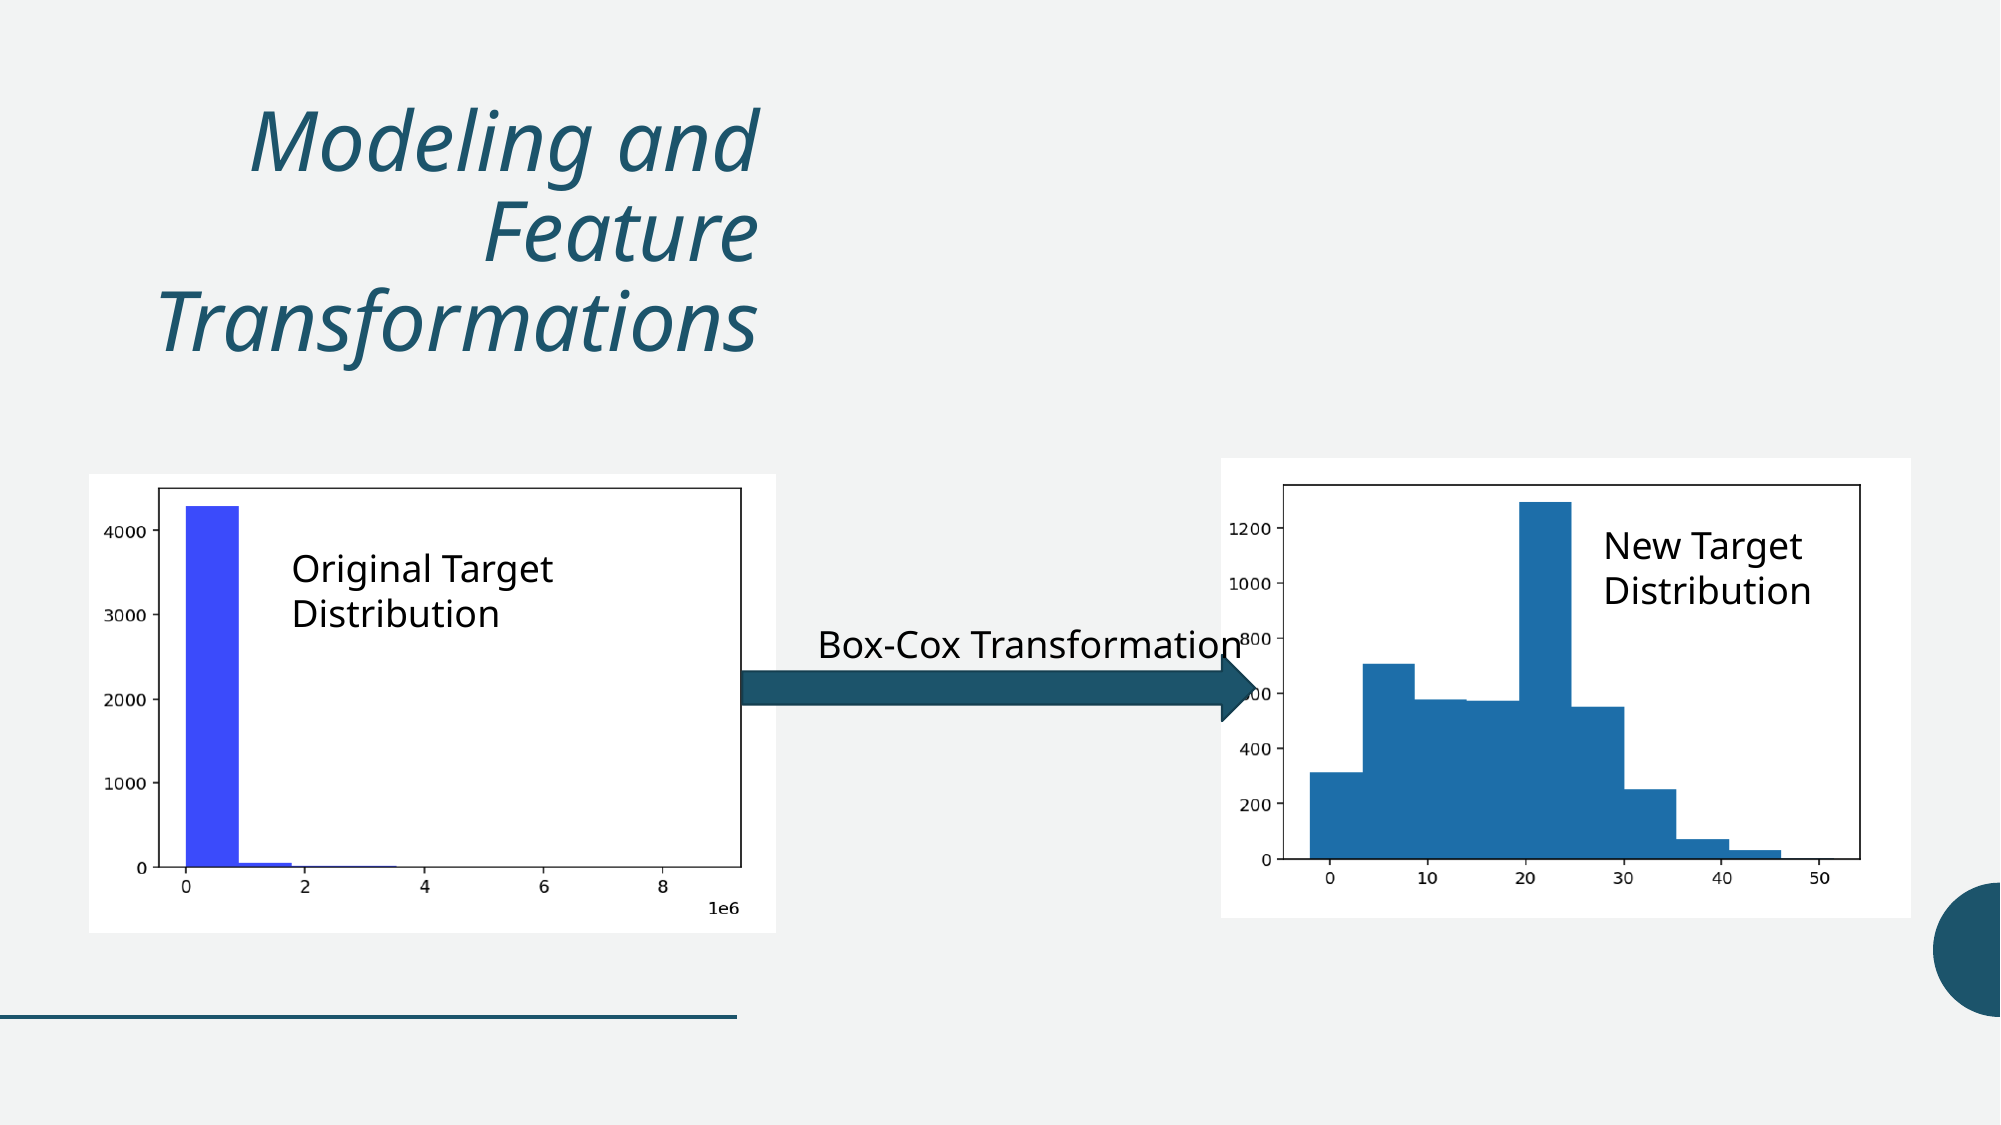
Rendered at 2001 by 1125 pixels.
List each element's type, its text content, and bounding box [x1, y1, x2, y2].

text_box [776, 670, 1221, 722]
title Modeling and Feature Transformations [45, 91, 776, 409]
picture [1221, 458, 1911, 918]
picture [89, 474, 776, 933]
text_box Box-Cox Transformation [802, 613, 1221, 674]
